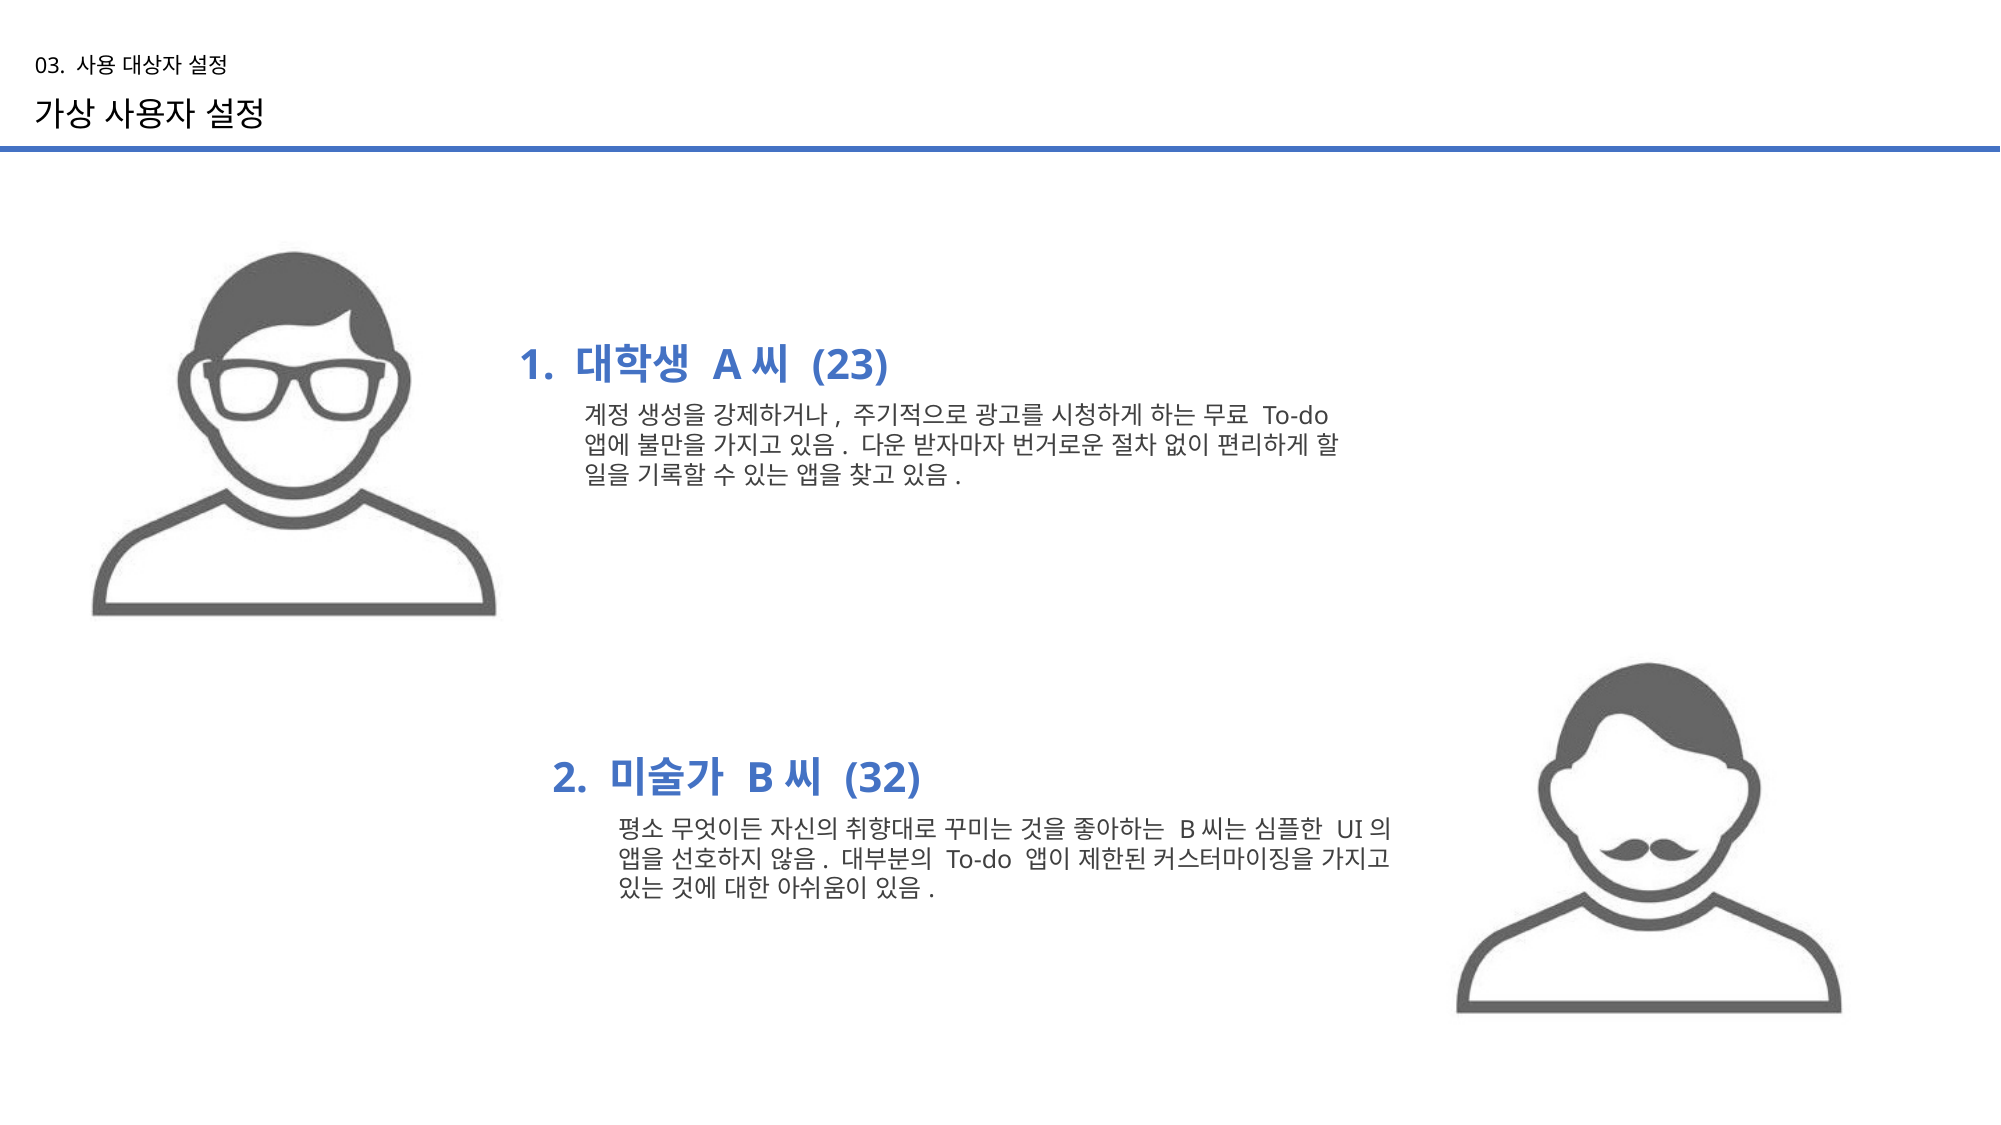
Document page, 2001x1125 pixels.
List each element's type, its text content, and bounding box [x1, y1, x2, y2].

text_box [537, 743, 1427, 943]
text_box 가상 사용자 설정 [20, 85, 701, 141]
picture [1426, 621, 1864, 1035]
picture [89, 207, 505, 622]
text_box 03. 사용 대상자 설정 [20, 44, 462, 85]
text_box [505, 330, 1394, 499]
